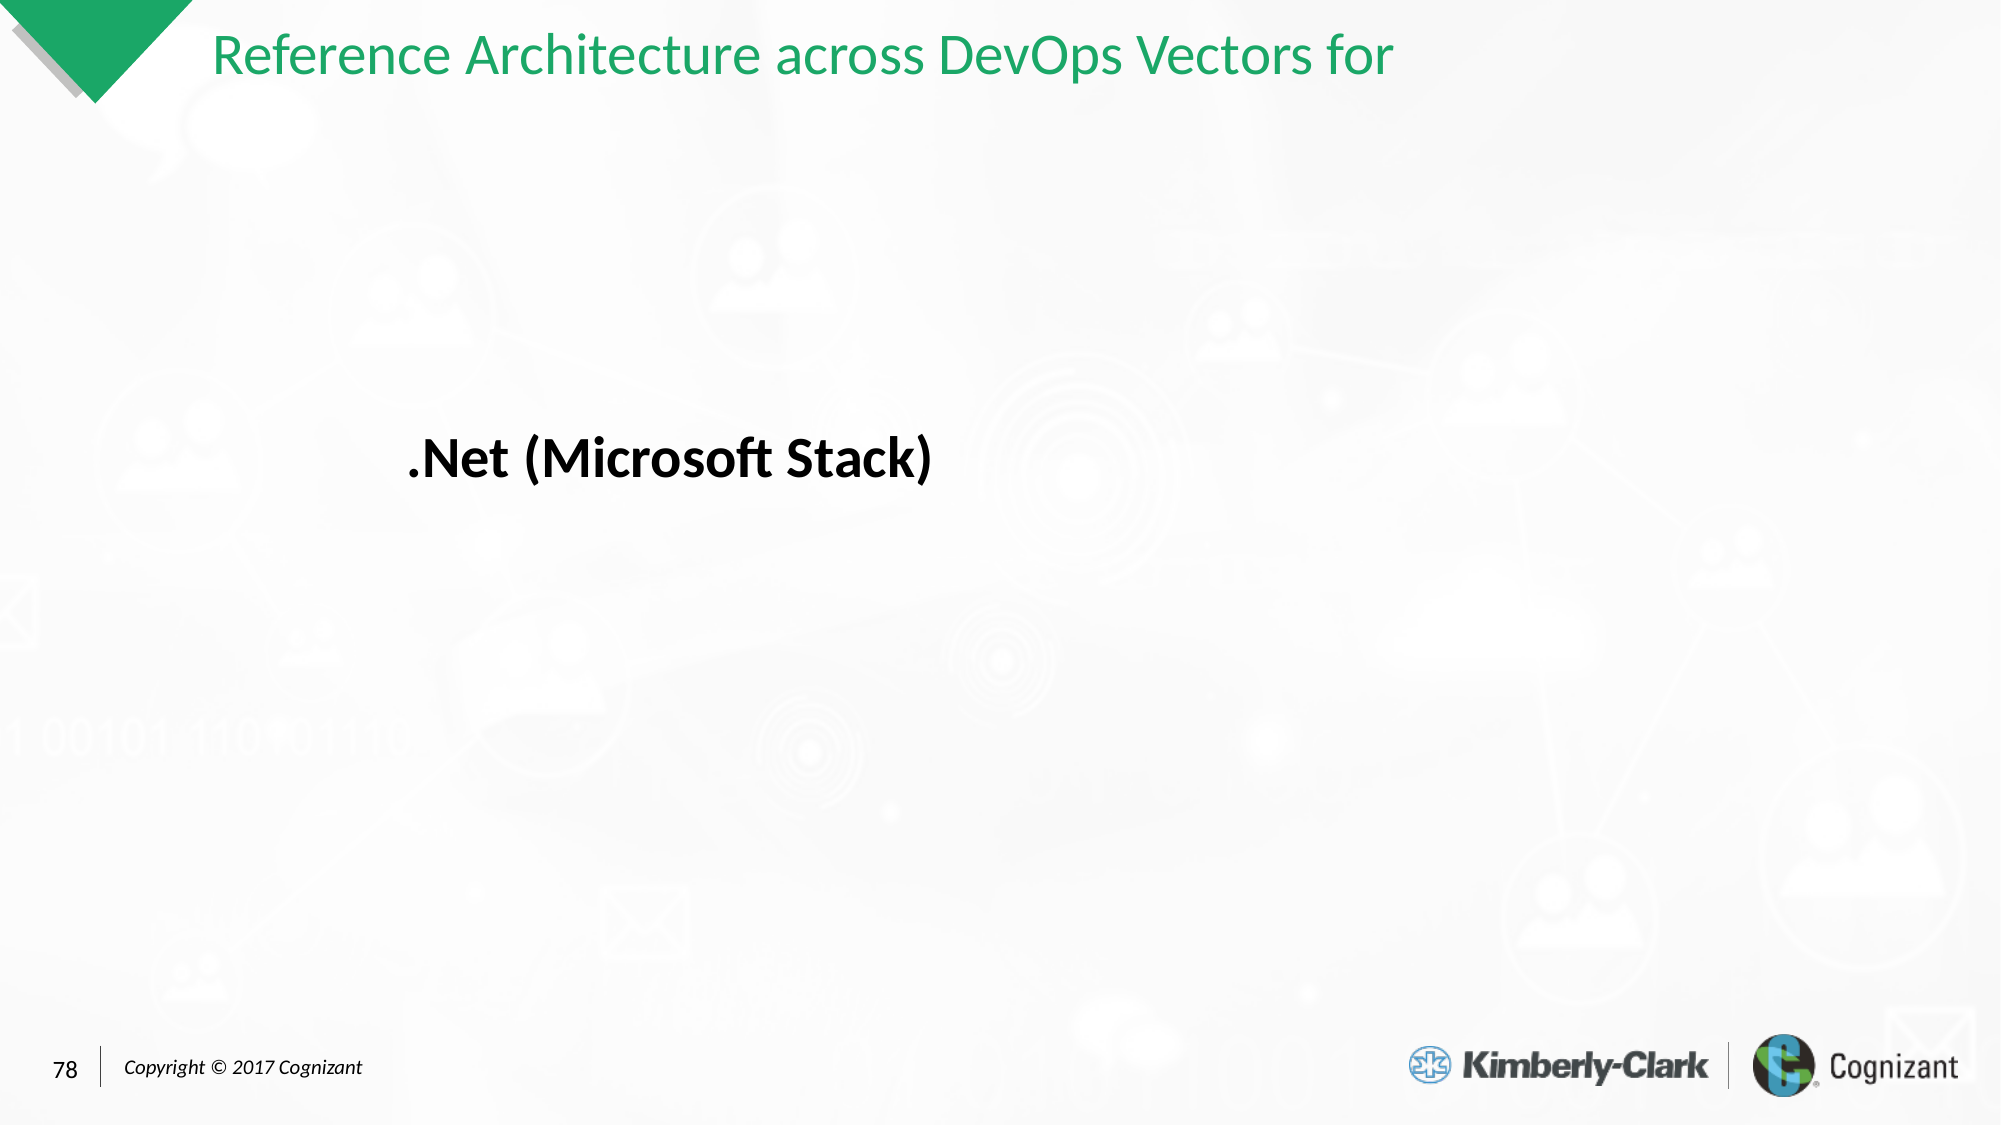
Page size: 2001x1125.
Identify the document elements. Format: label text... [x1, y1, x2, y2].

picture [1753, 1034, 1958, 1097]
subtitle .Net (Microsoft Stack) [374, 410, 1775, 687]
picture [1409, 1046, 1709, 1086]
title Reference Architecture across DevOps Vectors for [192, 13, 1958, 98]
